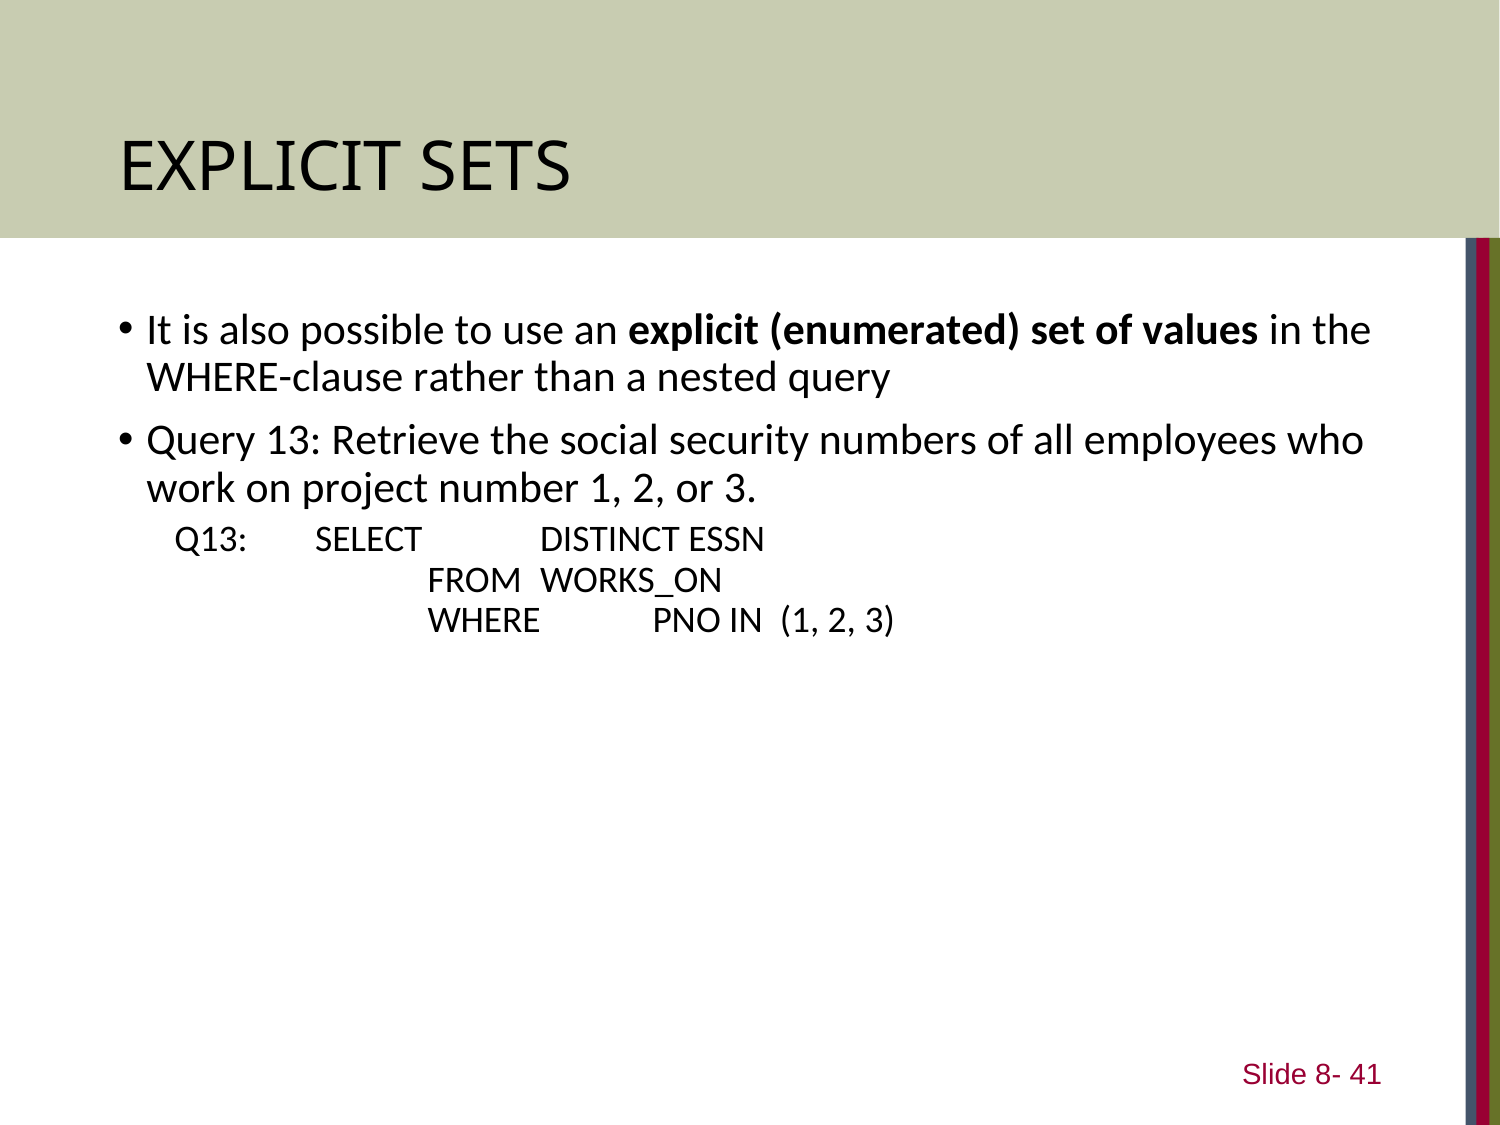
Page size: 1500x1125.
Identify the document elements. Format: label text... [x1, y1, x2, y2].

text_box It is also possible to use an explicit (enumerated) set of values in the WHERE-clause rather than a nested query Query 13: Retrieve the social security numbers of all employees who work on project number 1, 2, or 3. Q13: SELECT DISTINCT ESSN FROM WORKS_ON WHERE PNO IN (1, 2, 3) [103, 299, 1397, 1014]
text_box Slide 8- <number> [1059, 1042, 1397, 1103]
title EXPLICIT SETS [103, 59, 1397, 278]
